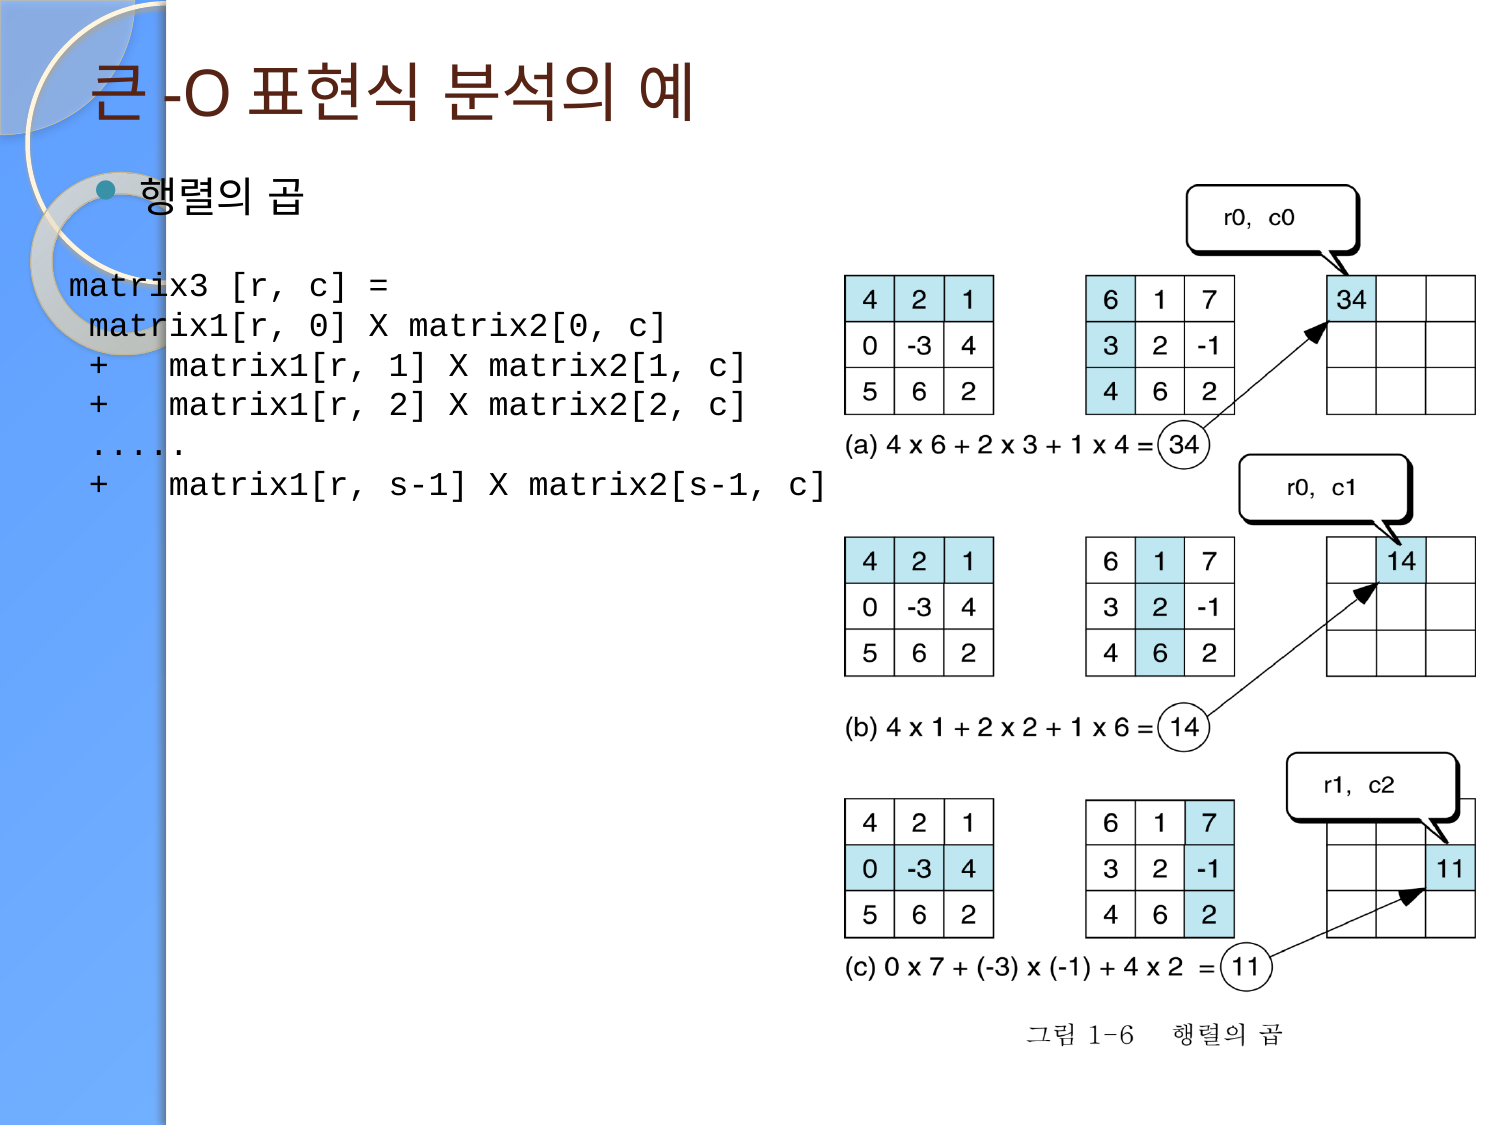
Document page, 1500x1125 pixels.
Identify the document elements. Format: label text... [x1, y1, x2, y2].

picture [844, 184, 1476, 1048]
list 행렬의 곱 [64, 172, 1415, 225]
title 큰-O표현식 분석의 예 [75, 45, 1425, 138]
text_box matrix3 [r, c] = matrix1[r, 0] X matrix2[0, c] + matrix1[r, 1] X matrix2[1, c] + matrix1[r, 2] X matrix2[2, c] ..... + matrix1[r, s-1] X matrix2[s-1, c] [54, 255, 837, 510]
